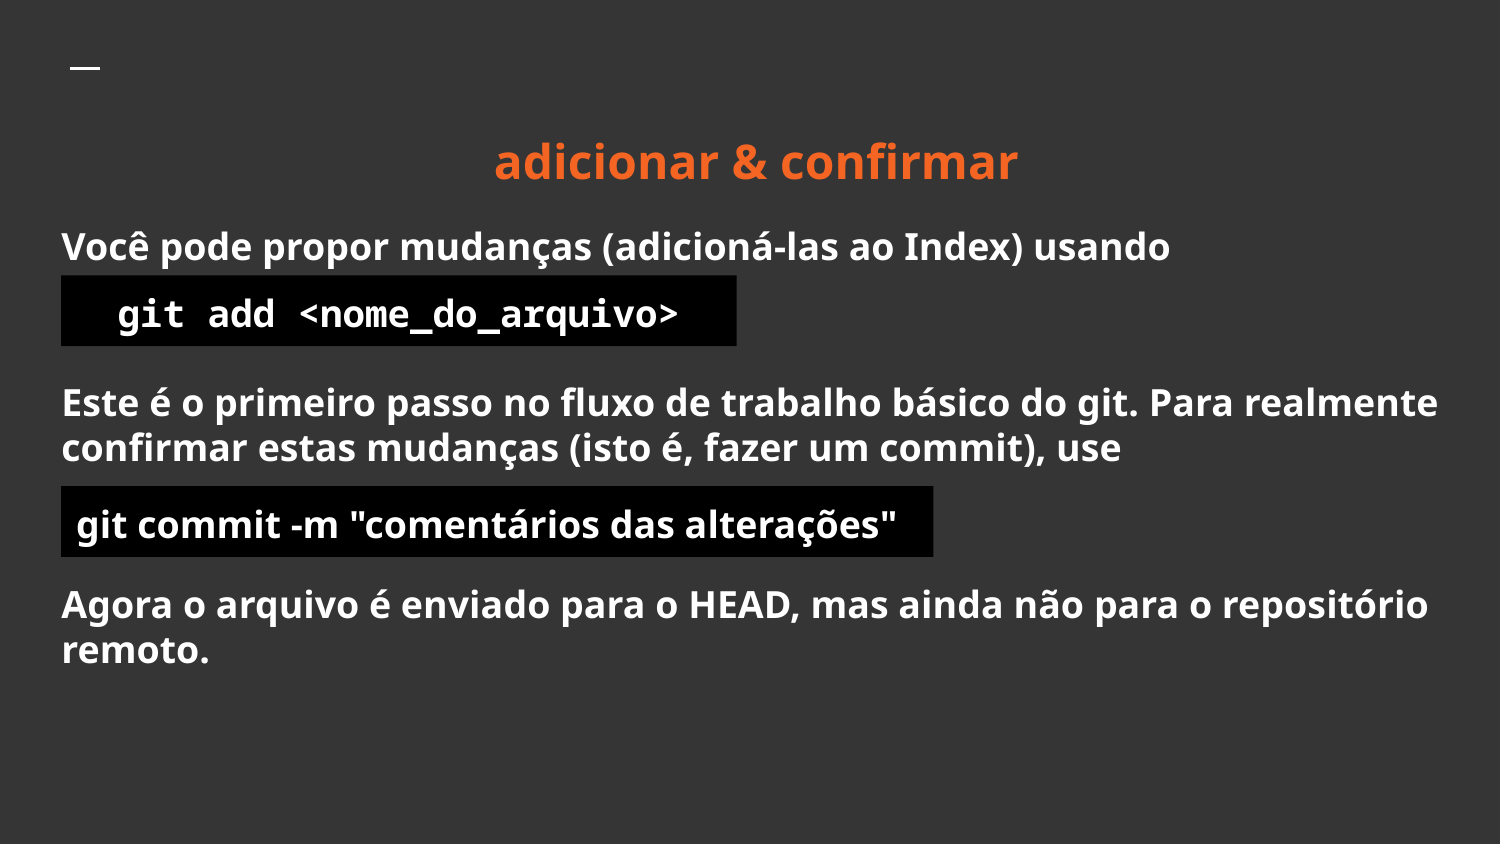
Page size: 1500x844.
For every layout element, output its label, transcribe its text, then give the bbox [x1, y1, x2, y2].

title adicionar & confirmar Você pode propor mudanças (adicioná-las ao Index) usando Este é o primeiro passo no fluxo de trabalho básico do git. Para realmente confirmar estas mudanças (isto é, fazer um commit), use Agora o arquivo é enviado para o HEAD, mas ainda não para o repositório remoto. [46, 116, 1468, 746]
text_box git commit -m "comentários das alterações" [61, 486, 934, 557]
text_box git add <nome_do_arquivo> [61, 275, 737, 347]
